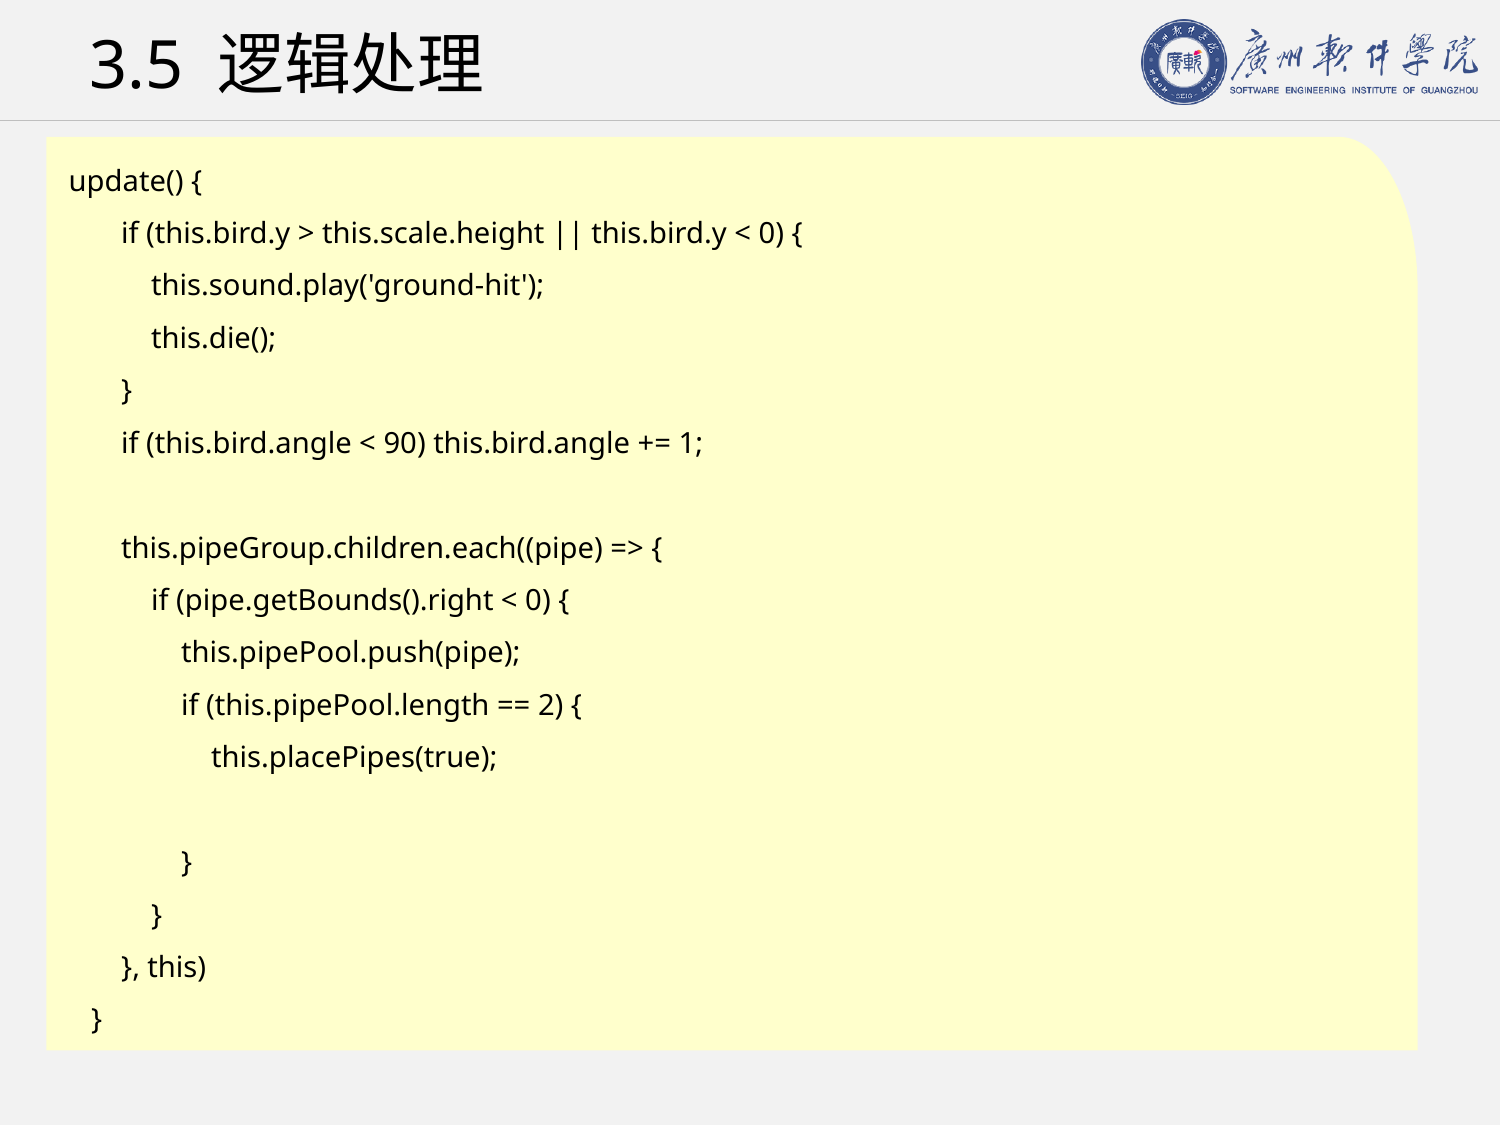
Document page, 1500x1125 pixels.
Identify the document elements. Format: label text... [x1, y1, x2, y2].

text_box update() { if (this.bird.y > this.scale.height || this.bird.y < 0) { this.sound.play('ground-hit'); this.die(); } if (this.bird.angle < 90) this.bird.angle += 1; this.pipeGroup.children.each((pipe) => { if (pipe.getBounds().right < 0) { this.pipePool.push(pipe); if (this.pipePool.length == 2) { this.placePipes(true); } } }, this) } [46, 136, 1418, 1051]
picture [1141, 19, 1478, 105]
title 3.5 逻辑处理 [75, 23, 830, 117]
